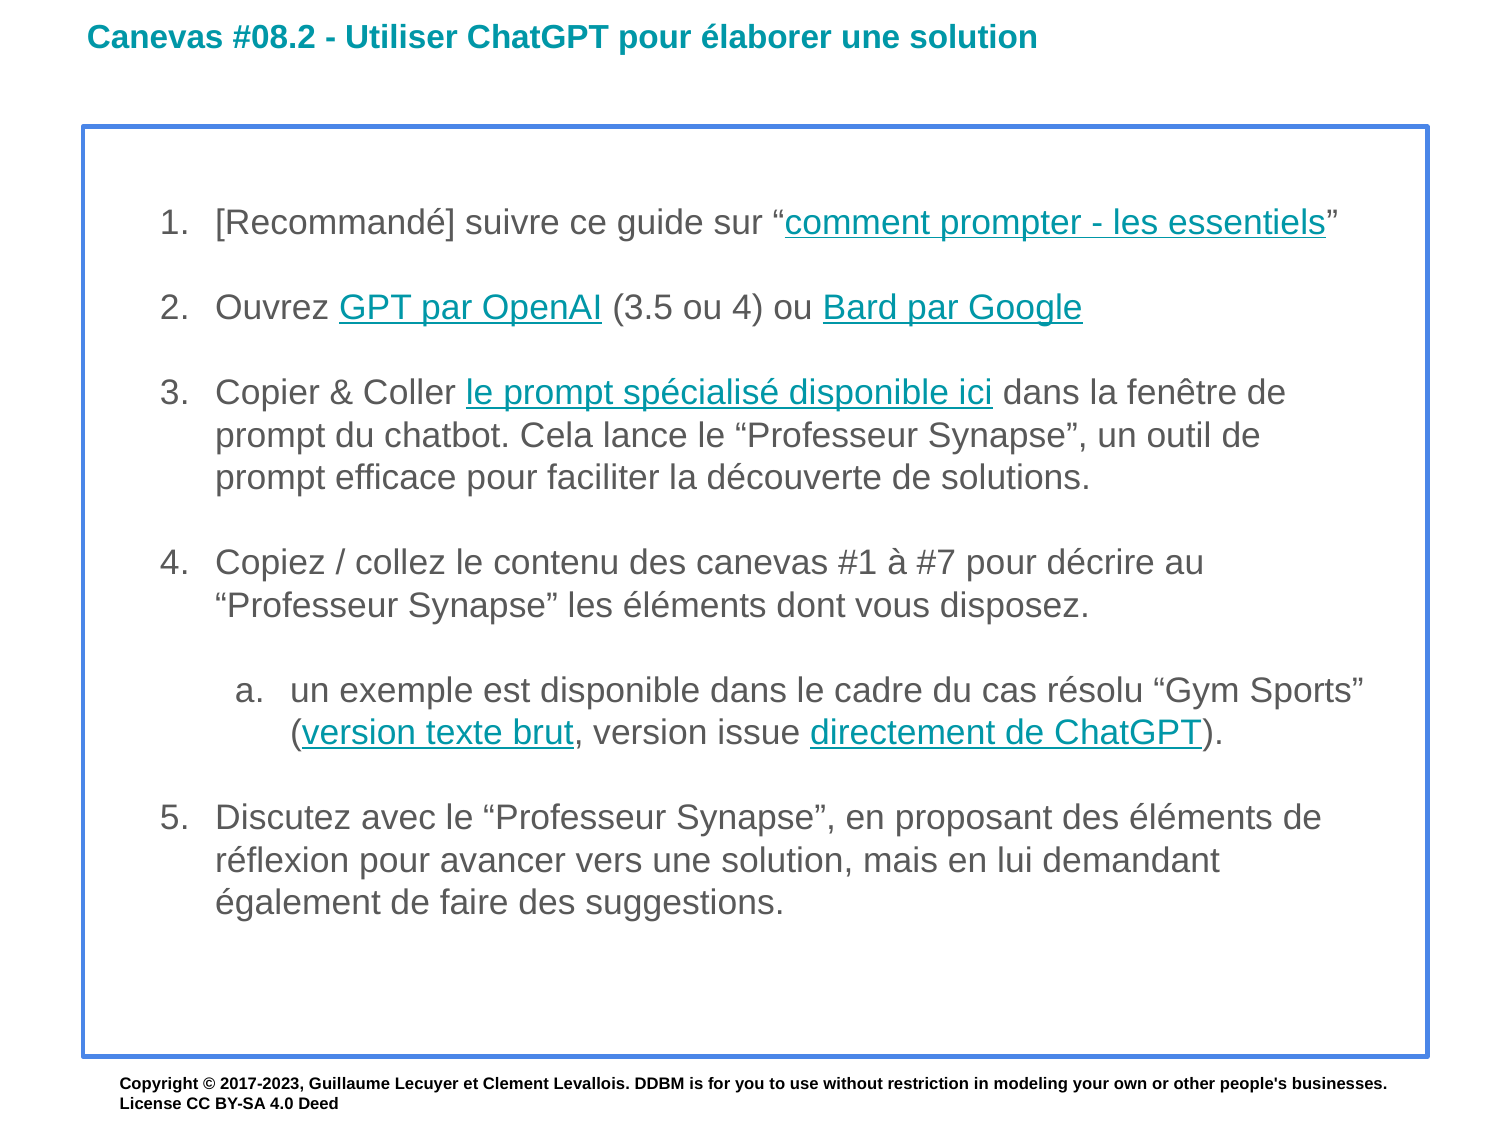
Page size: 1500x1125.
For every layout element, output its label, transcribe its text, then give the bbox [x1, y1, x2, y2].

text_box Canevas #08.2 - Utiliser ChatGPT pour élaborer une solution [71, 0, 1417, 111]
text_box Copyright © 2017-2023, Guillaume Lecuyer et Clement Levallois. DDBM is for you to use without restriction in modeling your own or other people's businesses. License CC BY-SA 4.0 Deed [104, 1069, 1450, 1116]
text_box [Recommandé] suivre ce guide sur “comment prompter - les essentiels” Ouvrez GPT par OpenAI (3.5 ou 4) ou Bard par Google Copier & Coller le prompt spécialisé disponible ici dans la fenêtre de prompt du chatbot. Cela lance le “Professeur Synapse”, un outil de prompt efficace pour faciliter la découverte de solutions. Copiez / collez le contenu des canevas #1 à #7 pour décrire au “Professeur Synapse” les éléments dont vous disposez. un exemple est disponible dans le cadre du cas résolu “Gym Sports” (version texte brut, version issue directement de ChatGPT). Discutez avec le “Professeur Synapse”, en proposant des éléments de réflexion pour avancer vers une solution, mais en lui demandant également de faire des suggestions. [125, 184, 1395, 279]
text_box [82, 126, 1428, 1057]
